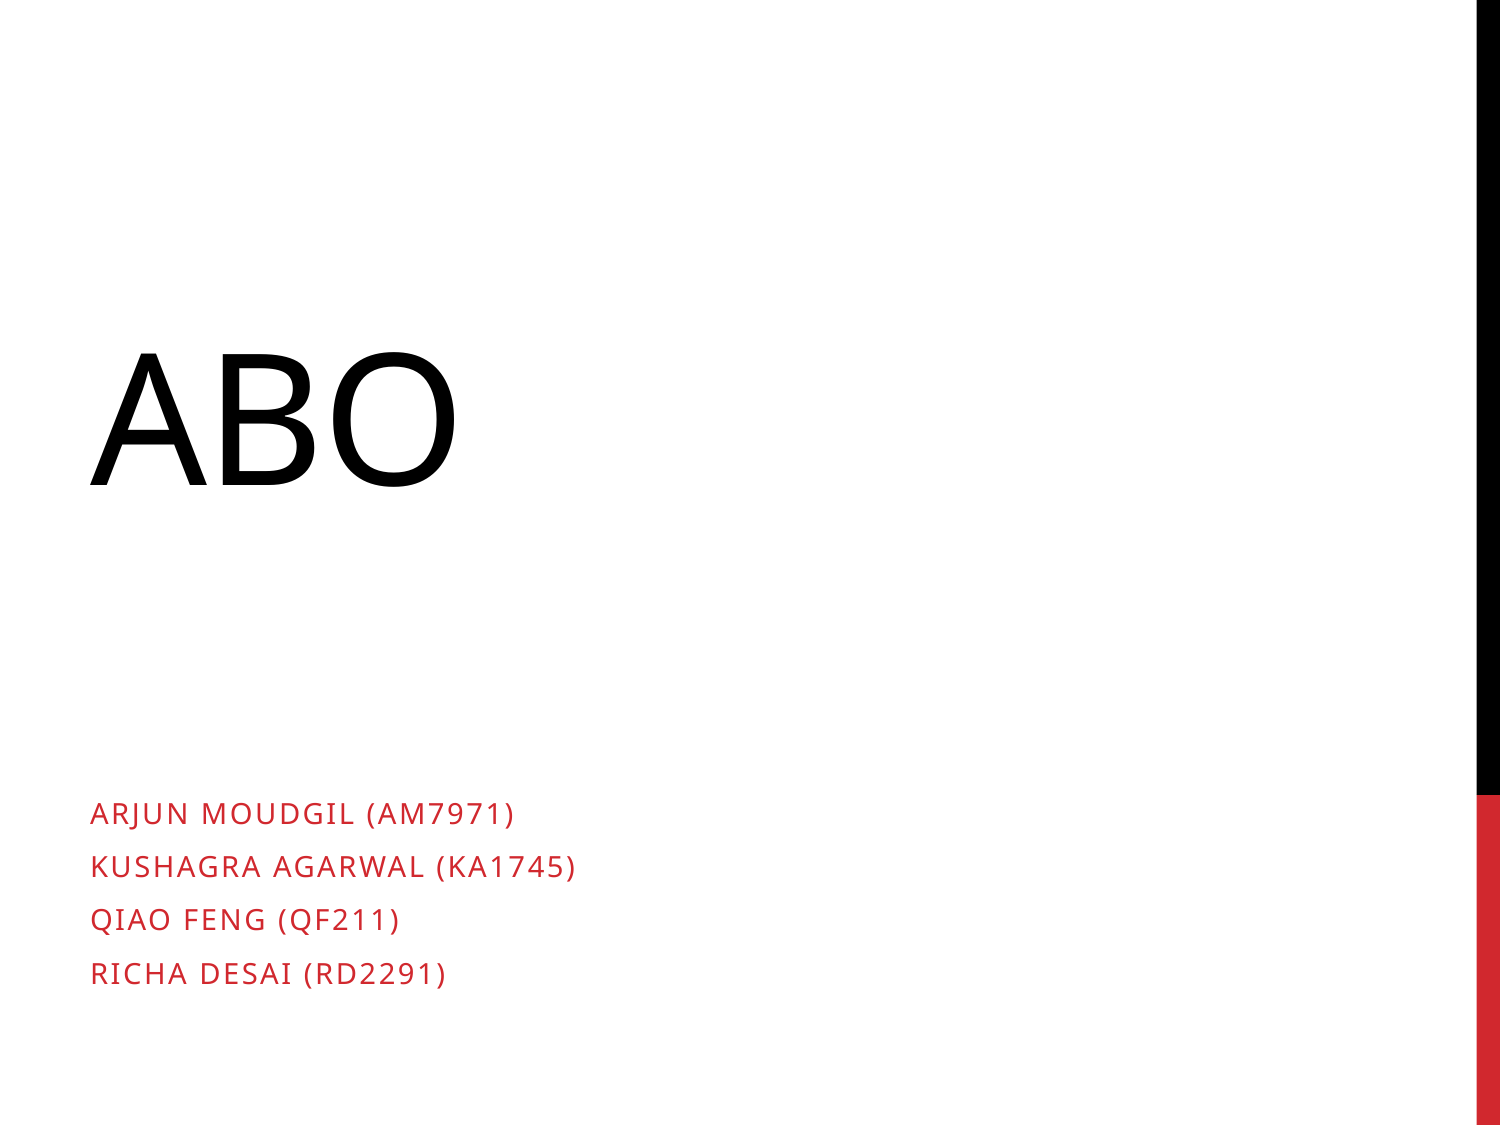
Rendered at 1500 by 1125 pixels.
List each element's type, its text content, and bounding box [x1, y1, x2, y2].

title ABO [75, 37, 1350, 788]
subtitle Arjun Moudgil (am7971) Kushagra Agarwal (ka1745) Qiao Feng (qf211) Richa Desai (rd2291) [75, 787, 1200, 938]
